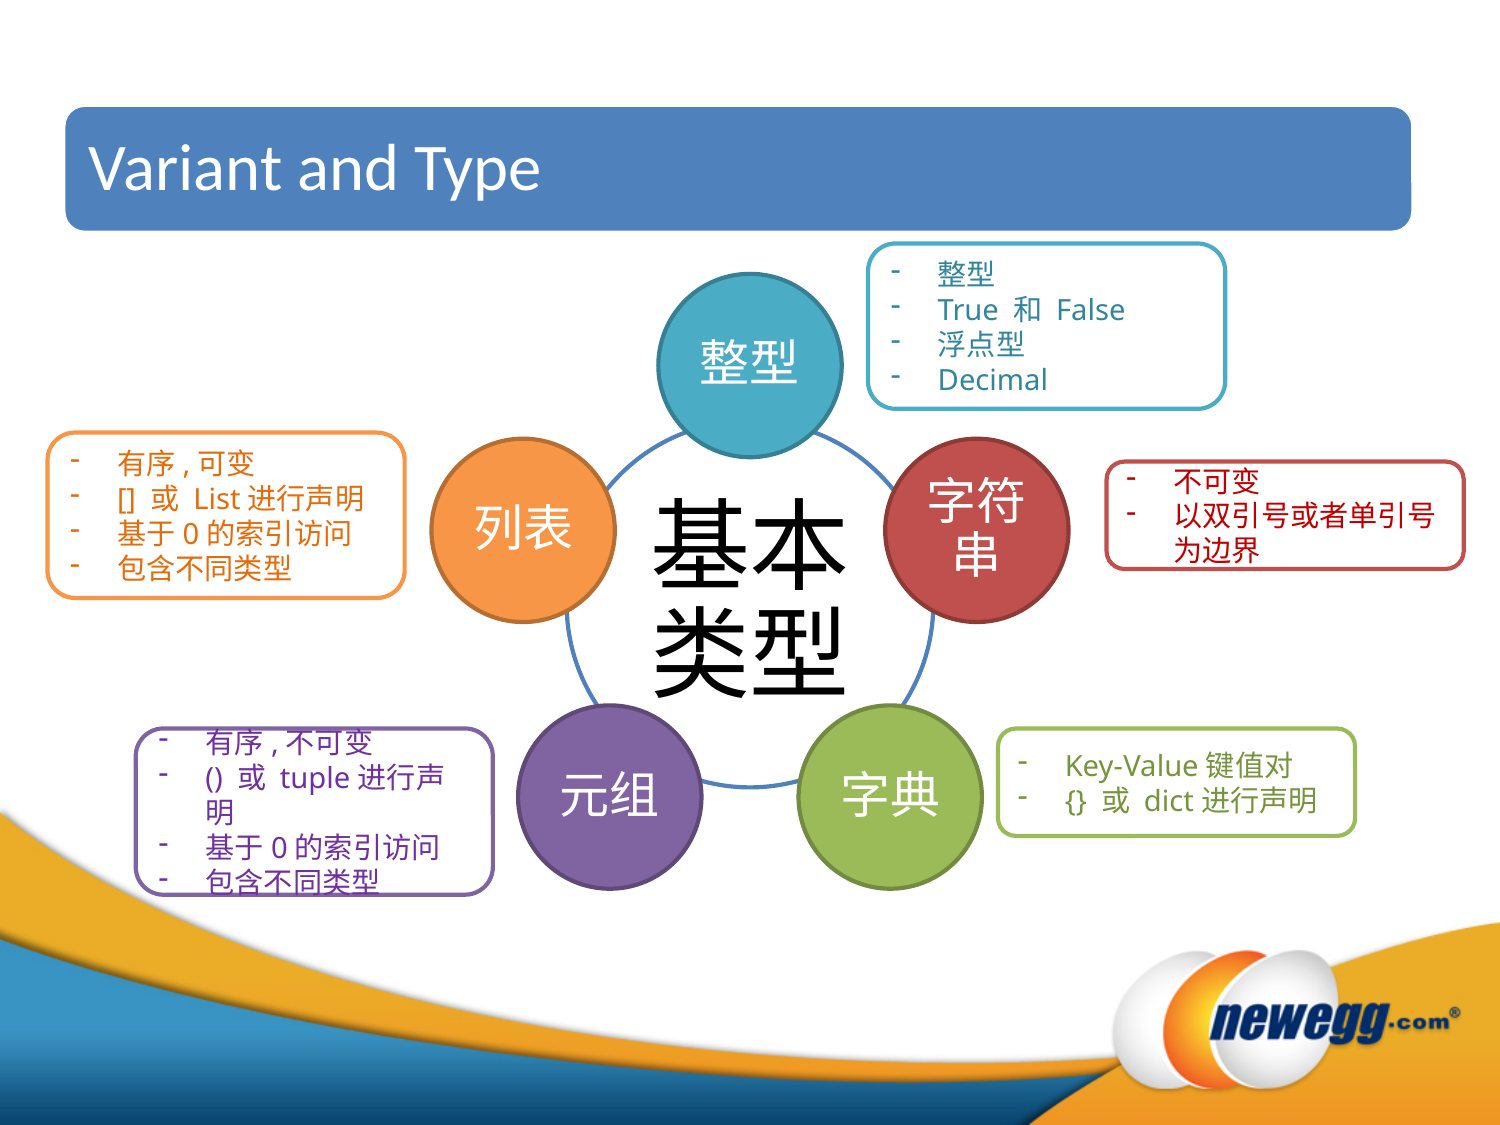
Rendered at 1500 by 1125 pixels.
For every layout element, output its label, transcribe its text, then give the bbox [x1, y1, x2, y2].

text_box 不可变 以双引号或者单引号为边界 [1429, 459, 1466, 572]
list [74, 262, 1426, 901]
picture [0, 0, 1500, 1125]
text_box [63, 104, 1414, 233]
text_box 有序,可变 [] 或 List进行声明 基于0的索引访问 包含不同类型 [45, 431, 69, 600]
text_box 整型 True 和 False 浮点型 Decimal [868, 241, 1226, 260]
